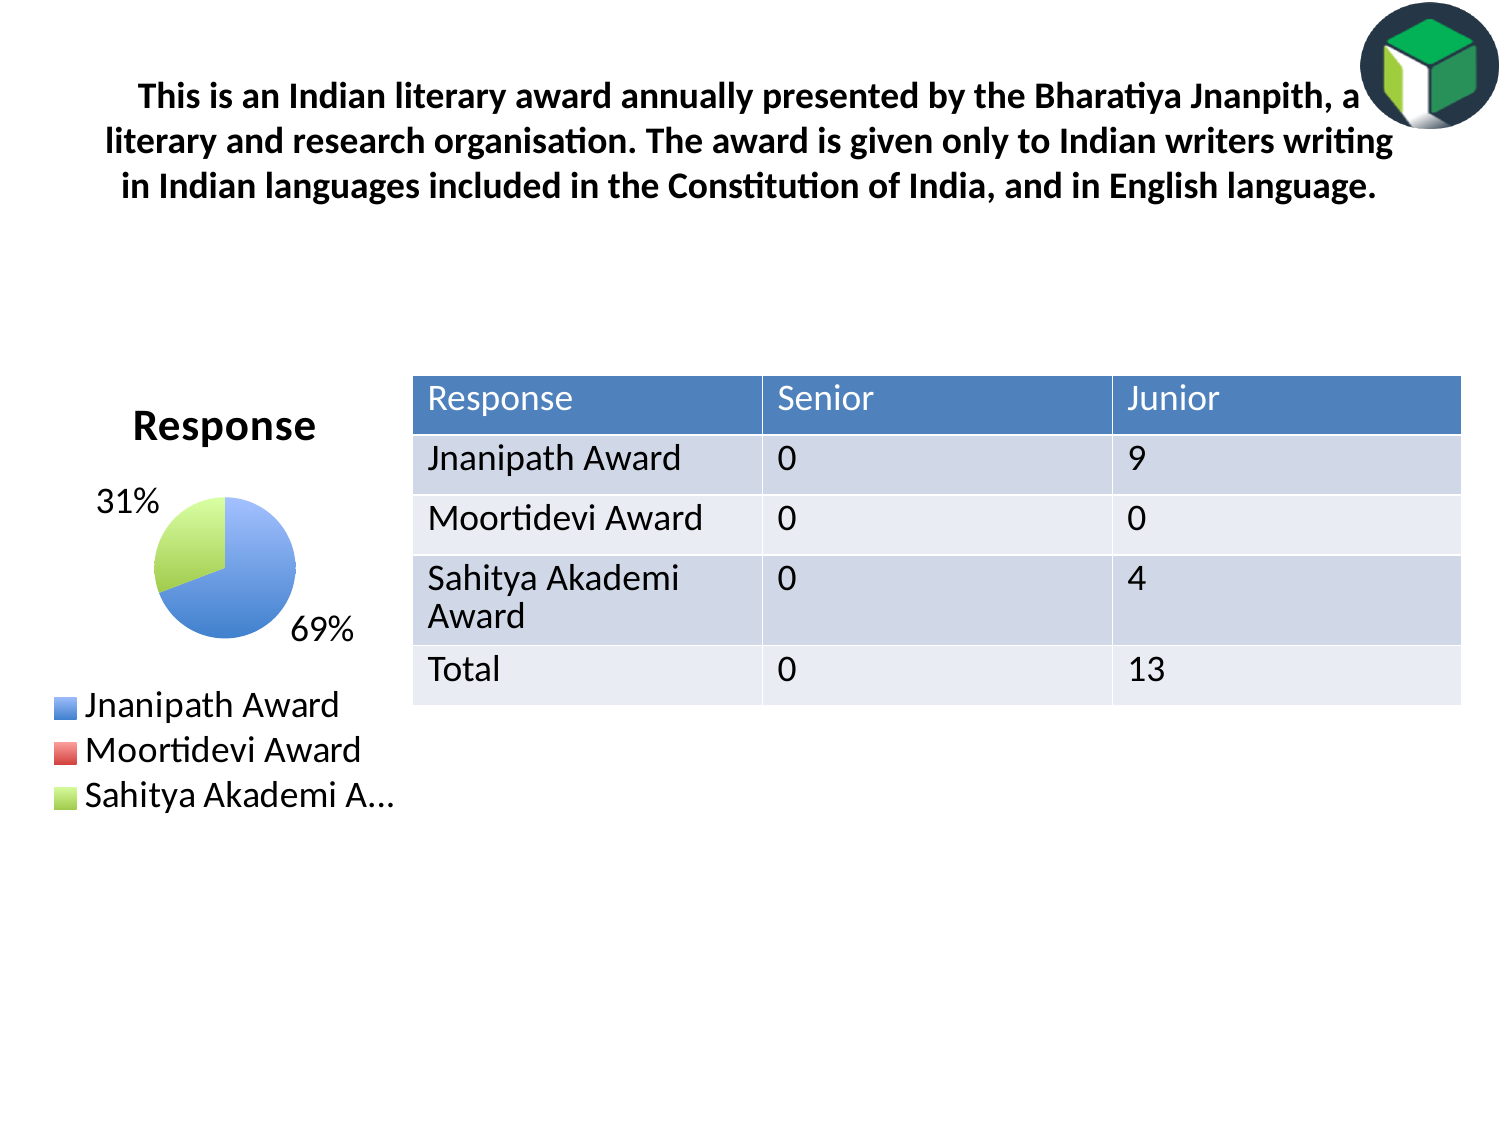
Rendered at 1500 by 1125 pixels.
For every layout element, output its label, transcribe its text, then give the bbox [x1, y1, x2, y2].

table_header Response [452, 376, 762, 434]
table_cell Moortidevi Award [454, 496, 762, 554]
table_cell 13 [1113, 646, 1461, 705]
table_cell 0 [763, 436, 1112, 494]
table_cell 0 [763, 496, 1112, 554]
chart [0, 374, 451, 826]
picture [1360, 2, 1499, 130]
title This is an Indian literary award annually presented by the Bharatiya Jnanpith, a literary and research organisation. The award is given only to Indian writers writing in Indian languages included in the Constitution of India, and in English language. [75, 45, 1425, 233]
table_cell 0 [763, 556, 1112, 645]
table_header Senior [763, 376, 1112, 434]
table_cell Jnanipath Award [454, 436, 762, 494]
table_cell 4 [1113, 556, 1461, 645]
table_cell 0 [763, 646, 1112, 705]
table_cell 0 [1113, 496, 1461, 554]
table_cell Sahitya Akademi Award [454, 556, 762, 645]
table_cell Total [454, 646, 762, 705]
table_cell 9 [1113, 436, 1461, 494]
table_header Junior [1113, 376, 1461, 434]
